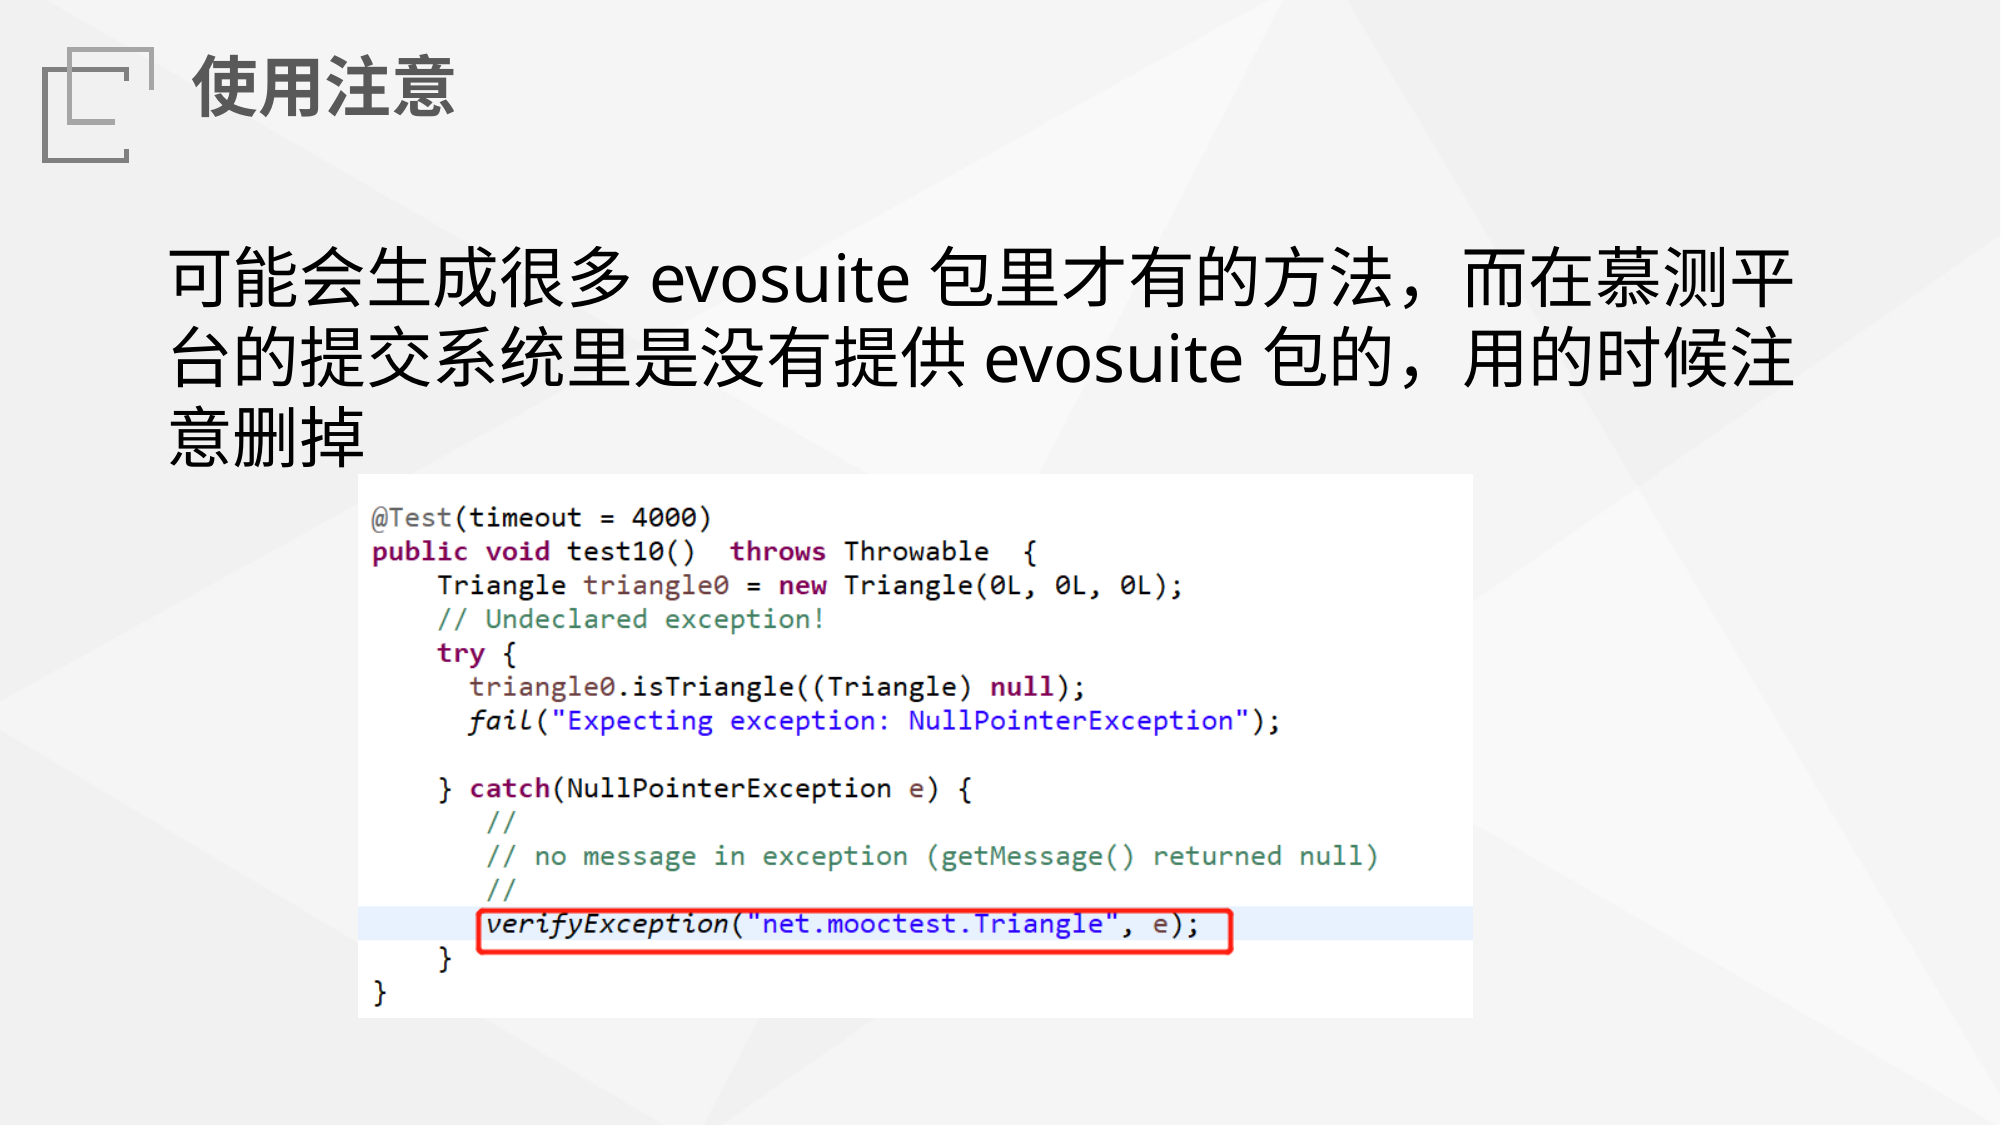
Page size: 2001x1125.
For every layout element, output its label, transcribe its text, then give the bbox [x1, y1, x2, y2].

text_box [44, 68, 127, 162]
text_box 可能会生成很多evosuite包里才有的方法，而在慕测平台的提交系统里是没有提供evosuite包的，用的时候注意删掉 [151, 228, 1859, 563]
text_box 使用注意 [176, 36, 474, 132]
picture [0, 0, 2001, 1125]
text_box [69, 48, 152, 123]
